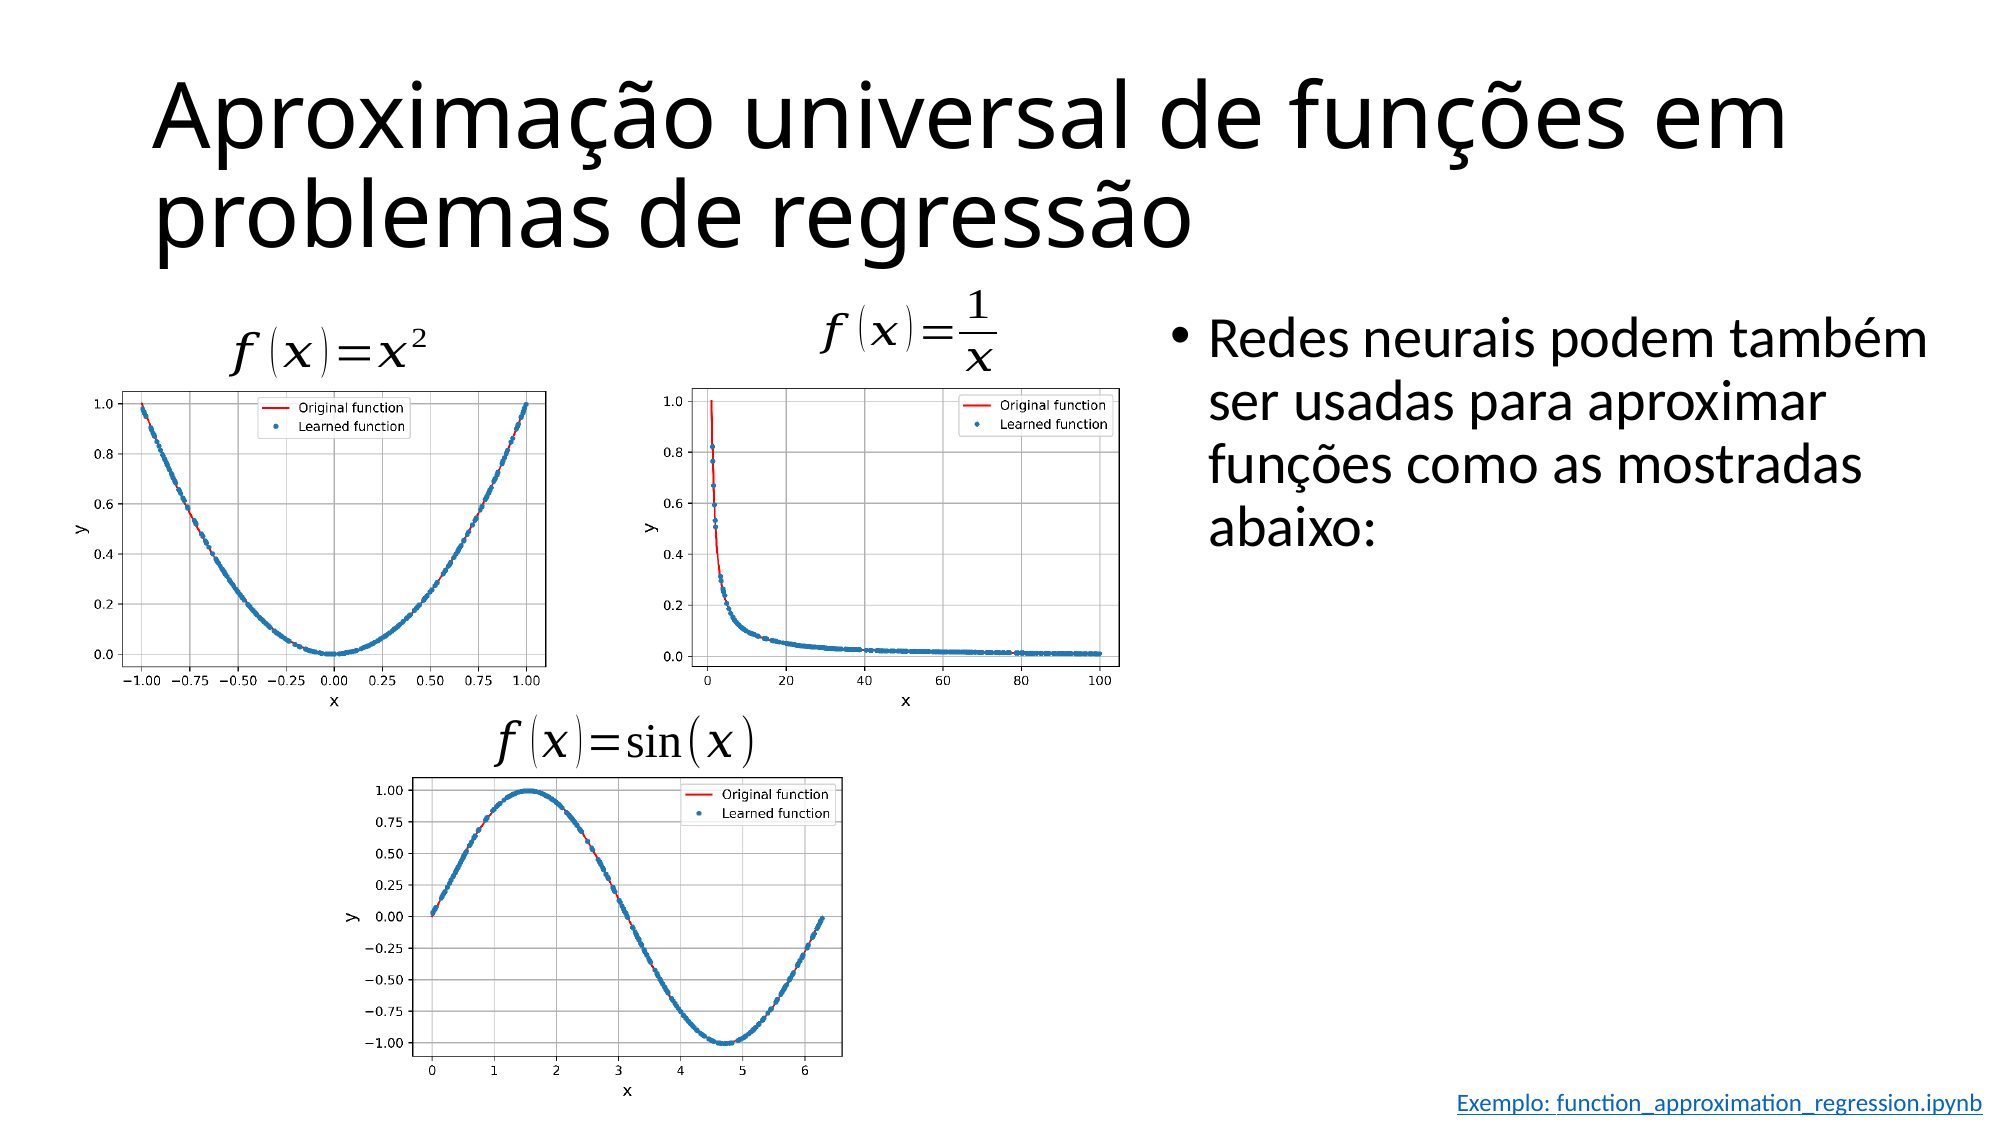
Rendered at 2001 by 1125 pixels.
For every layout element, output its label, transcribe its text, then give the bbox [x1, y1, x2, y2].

picture [73, 384, 551, 712]
picture [343, 772, 845, 1102]
picture [639, 384, 1122, 712]
title Aproximação universal de funções em problemas de regressão [137, 59, 1863, 278]
text_box Exemplo: function_approximation_regression.ipynb [1442, 1079, 1999, 1125]
